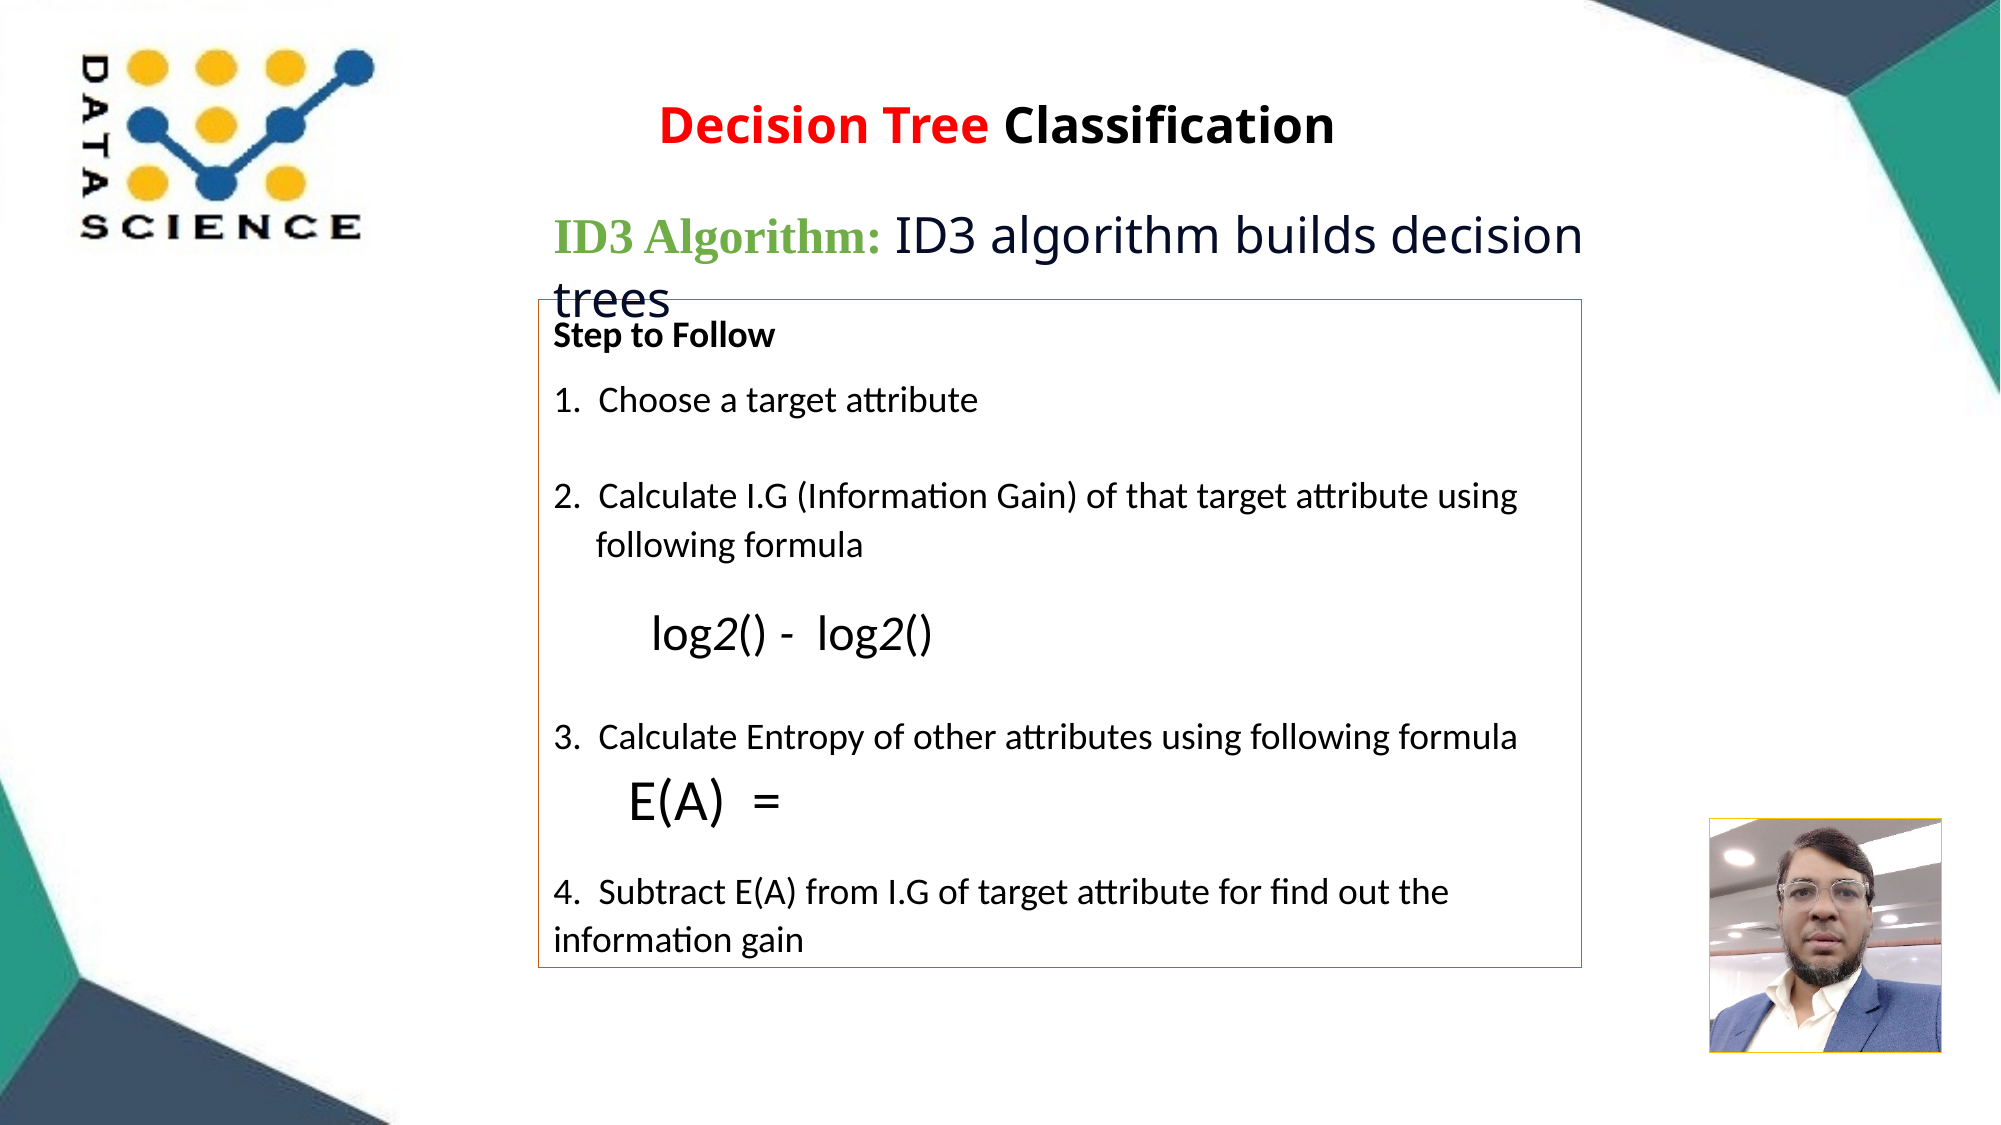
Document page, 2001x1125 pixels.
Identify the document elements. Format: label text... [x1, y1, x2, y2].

picture [0, 0, 2001, 1125]
text_box Decision Tree Classification [509, 77, 1487, 162]
text_box ID3 Algorithm: ID3 algorithm builds decision trees [538, 192, 1618, 335]
